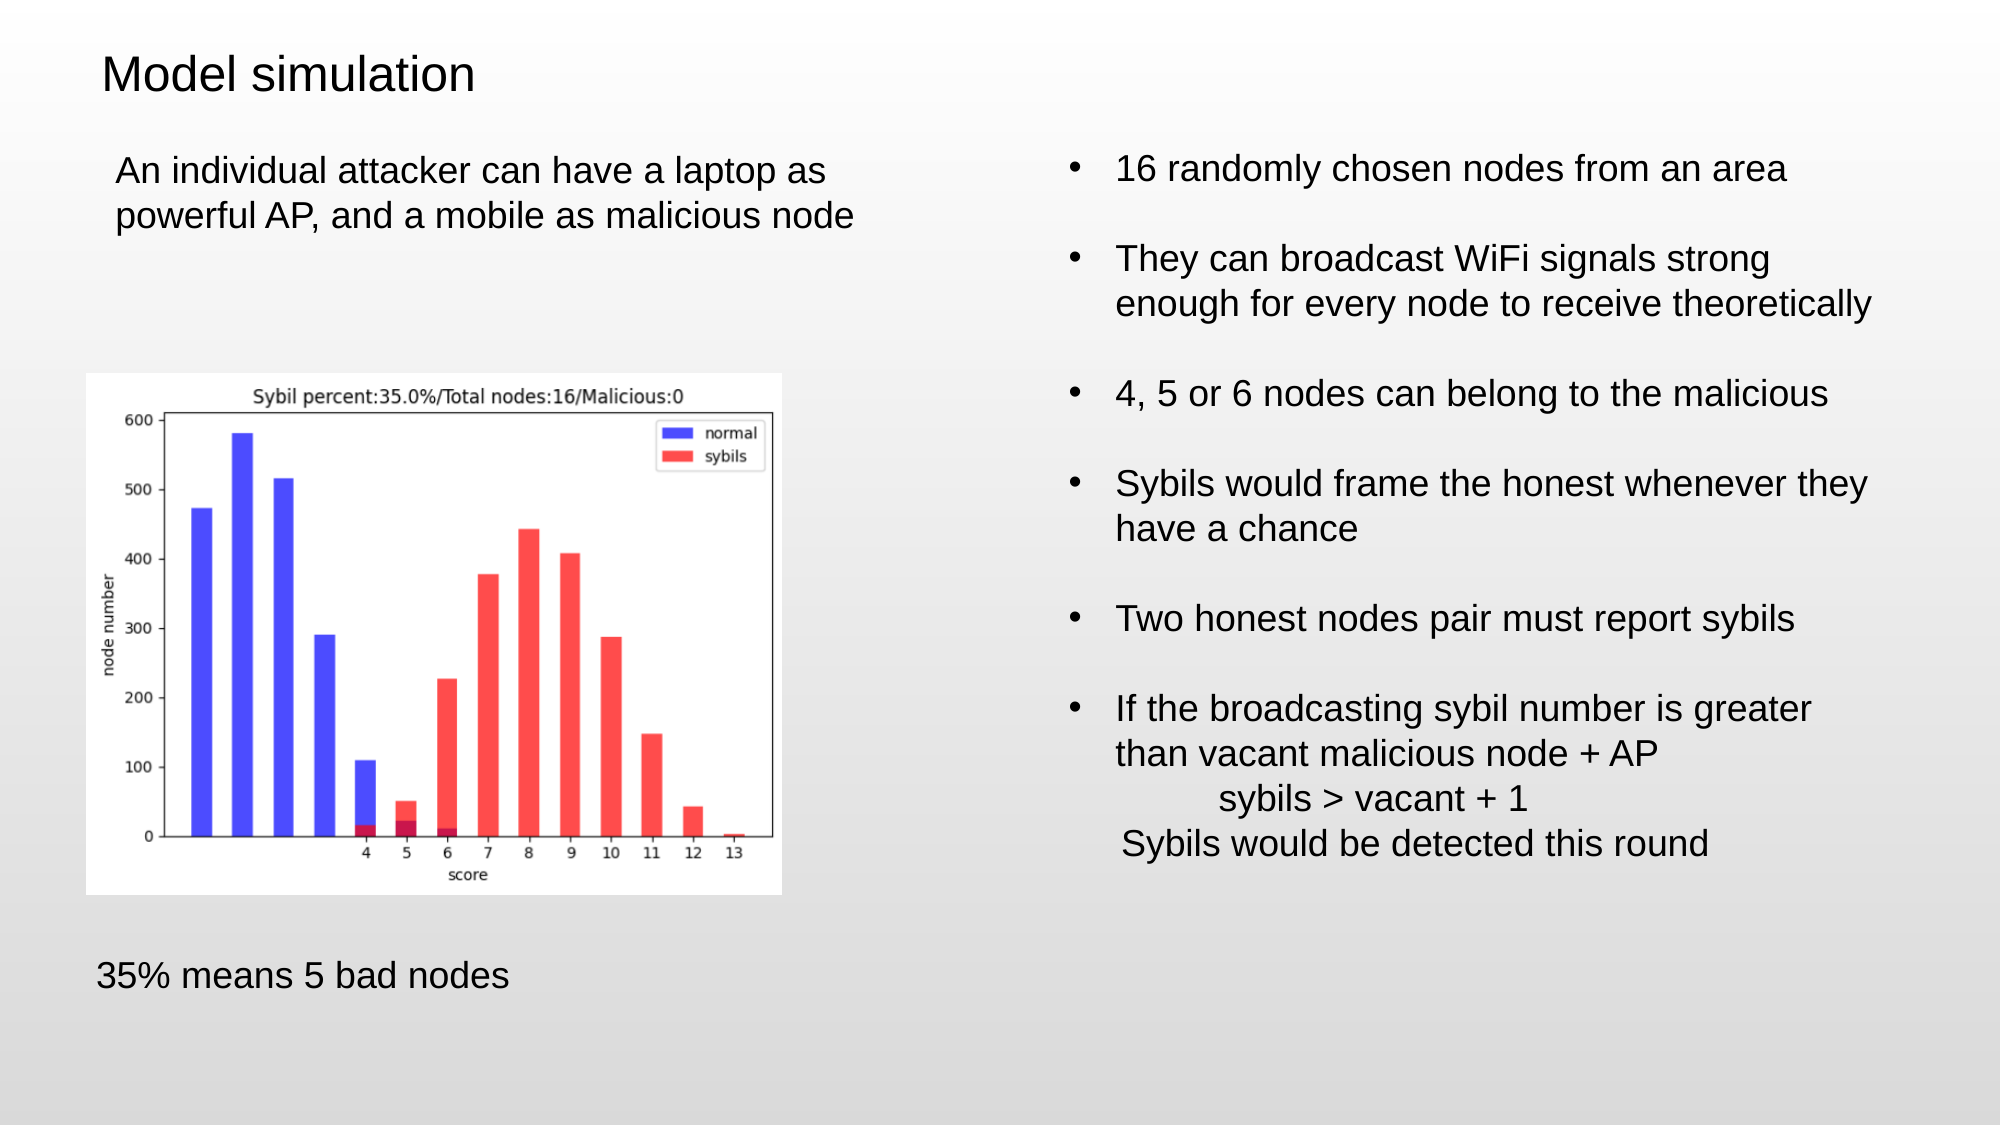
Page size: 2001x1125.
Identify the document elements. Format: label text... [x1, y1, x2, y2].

text_box 35% means 5 bad nodes [81, 943, 794, 1004]
picture [86, 373, 782, 895]
text_box 16 randomly chosen nodes from an area They can broadcast WiFi signals strong enough for every node to receive theoretically 4, 5 or 6 nodes can belong to the malicious Sybils would frame the honest whenever they have a chance Two honest nodes pair must report sybils If the broadcasting sybil number is greater than vacant malicious node + AP sybils > vacant + 1 Sybils would be detected this round [1053, 137, 1898, 1052]
text_box Model simulation [86, 34, 766, 110]
text_box An individual attacker can have a laptop as powerful AP, and a mobile as malicious node [100, 138, 959, 244]
